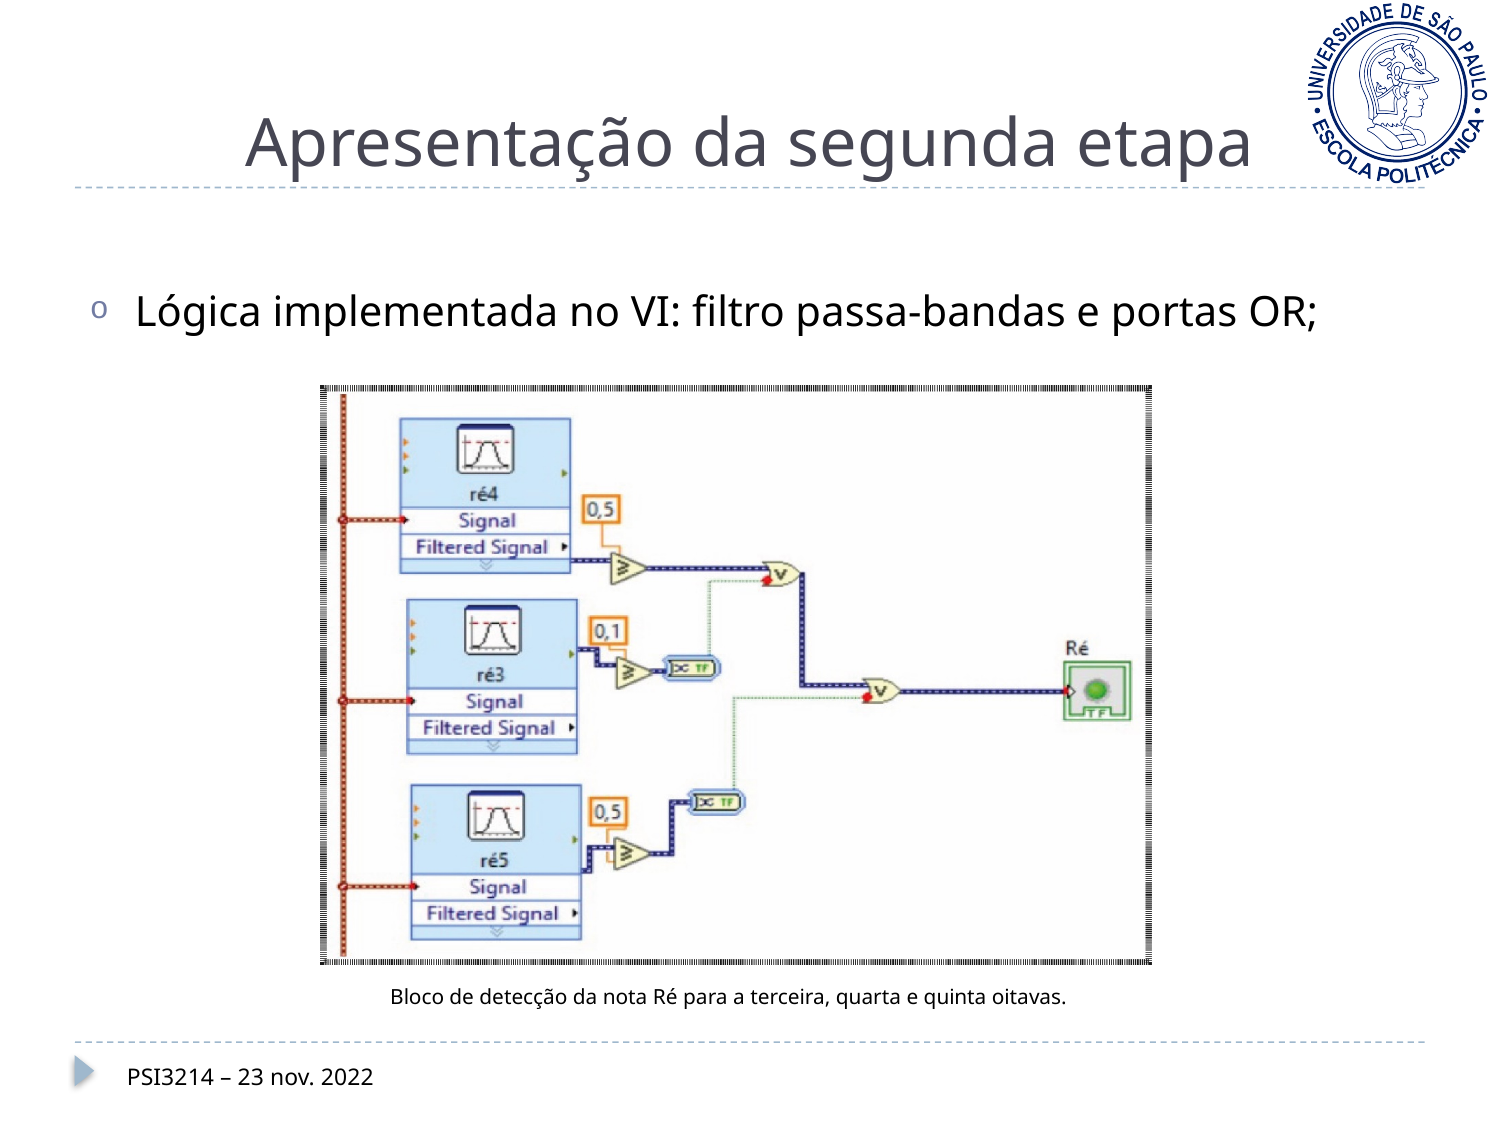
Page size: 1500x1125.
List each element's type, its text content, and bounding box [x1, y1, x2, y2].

text_box PSI3214 – 23 nov. 2022 [112, 1054, 402, 1097]
picture [320, 385, 1152, 965]
text_box Bloco de detecção da nota Ré para a terceira, quarta e quinta oitavas. [353, 977, 1104, 1016]
picture [1305, 2, 1489, 185]
list Lógica implementada no VI: filtro passa-bandas e portas OR; [75, 200, 1425, 1010]
title Apresentação da segunda etapa [75, 24, 1300, 188]
